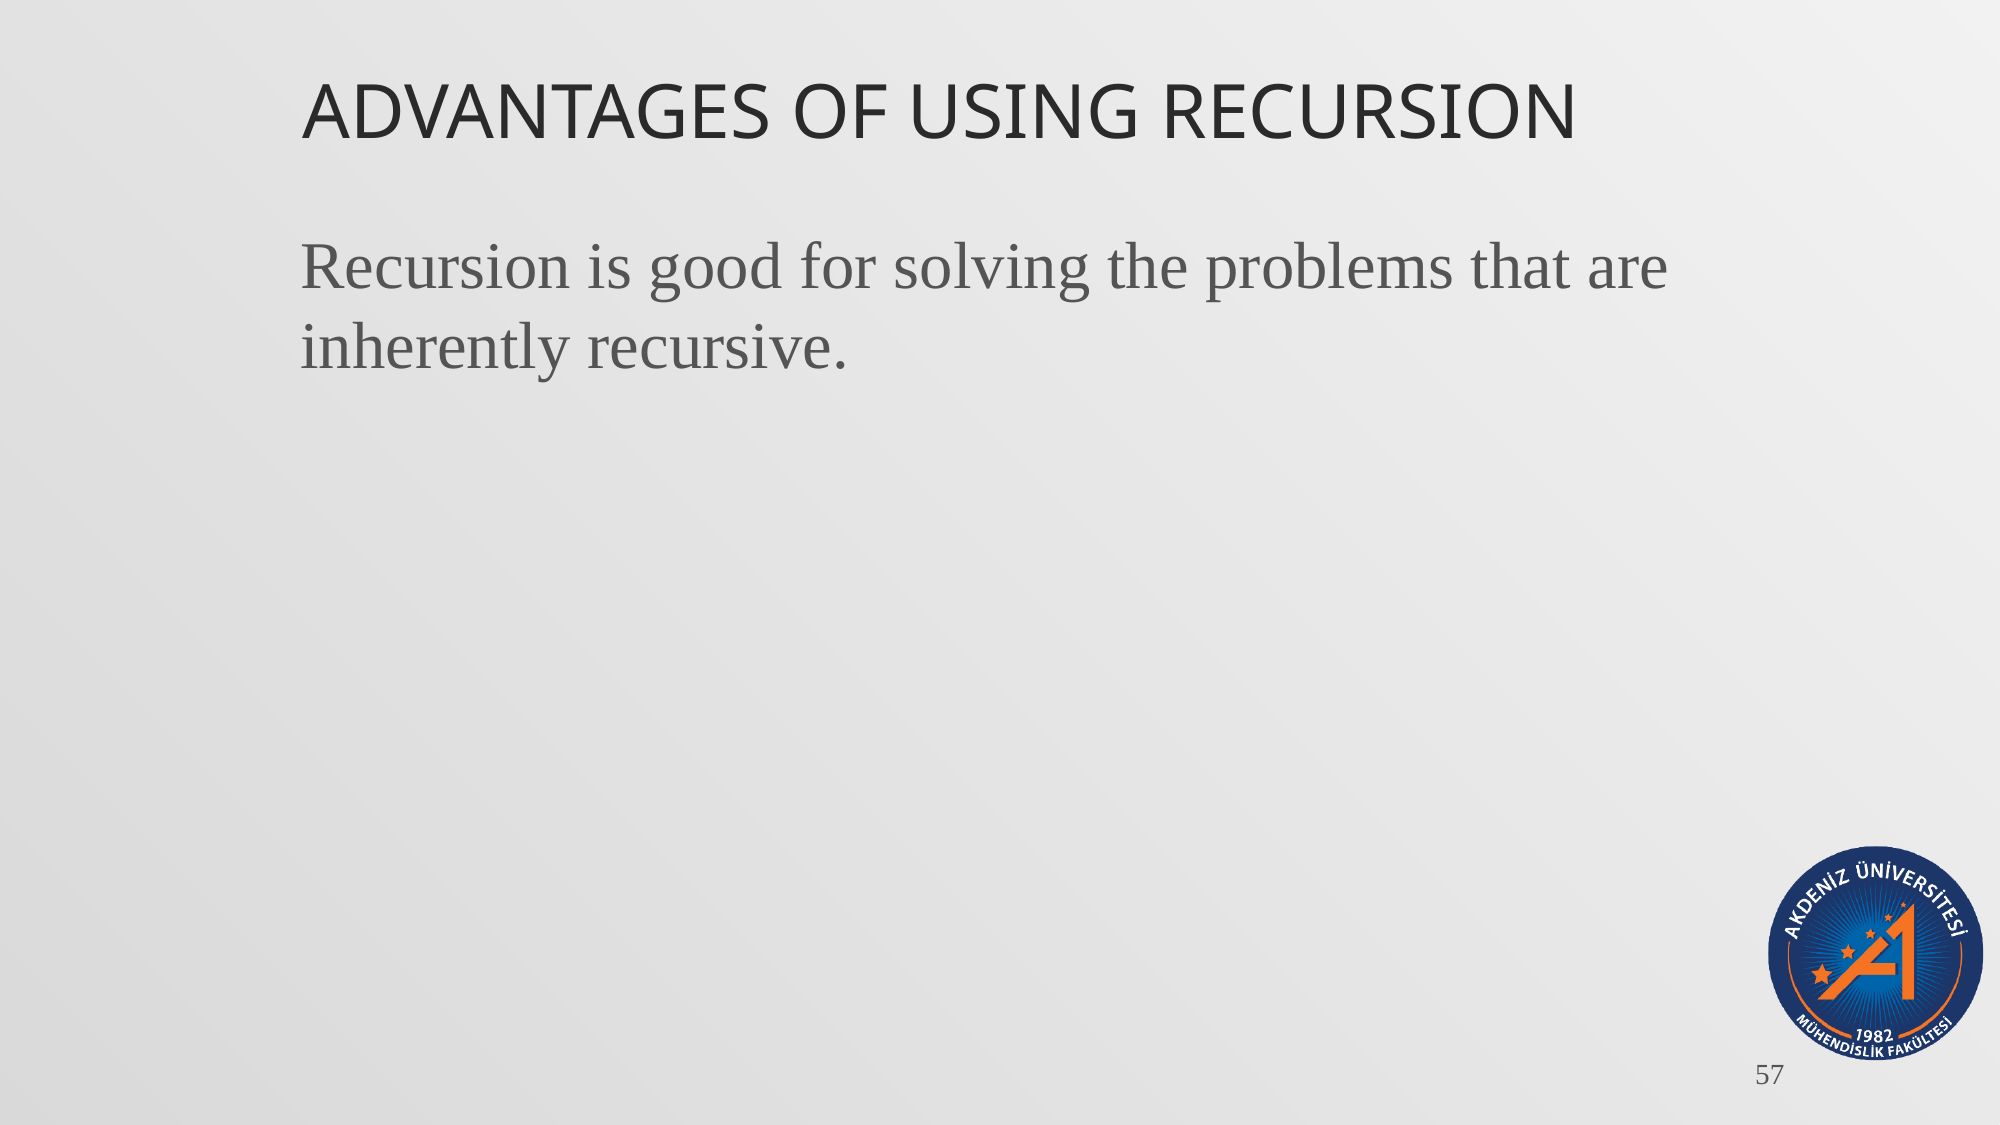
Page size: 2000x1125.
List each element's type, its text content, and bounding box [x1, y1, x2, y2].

title Advantages of Using Recursion [287, 0, 1725, 163]
text_box Recursion is good for solving the problems that are inherently recursive. [285, 214, 1727, 917]
slide_number 57 [1612, 1057, 1800, 1088]
picture [1767, 843, 1985, 1061]
